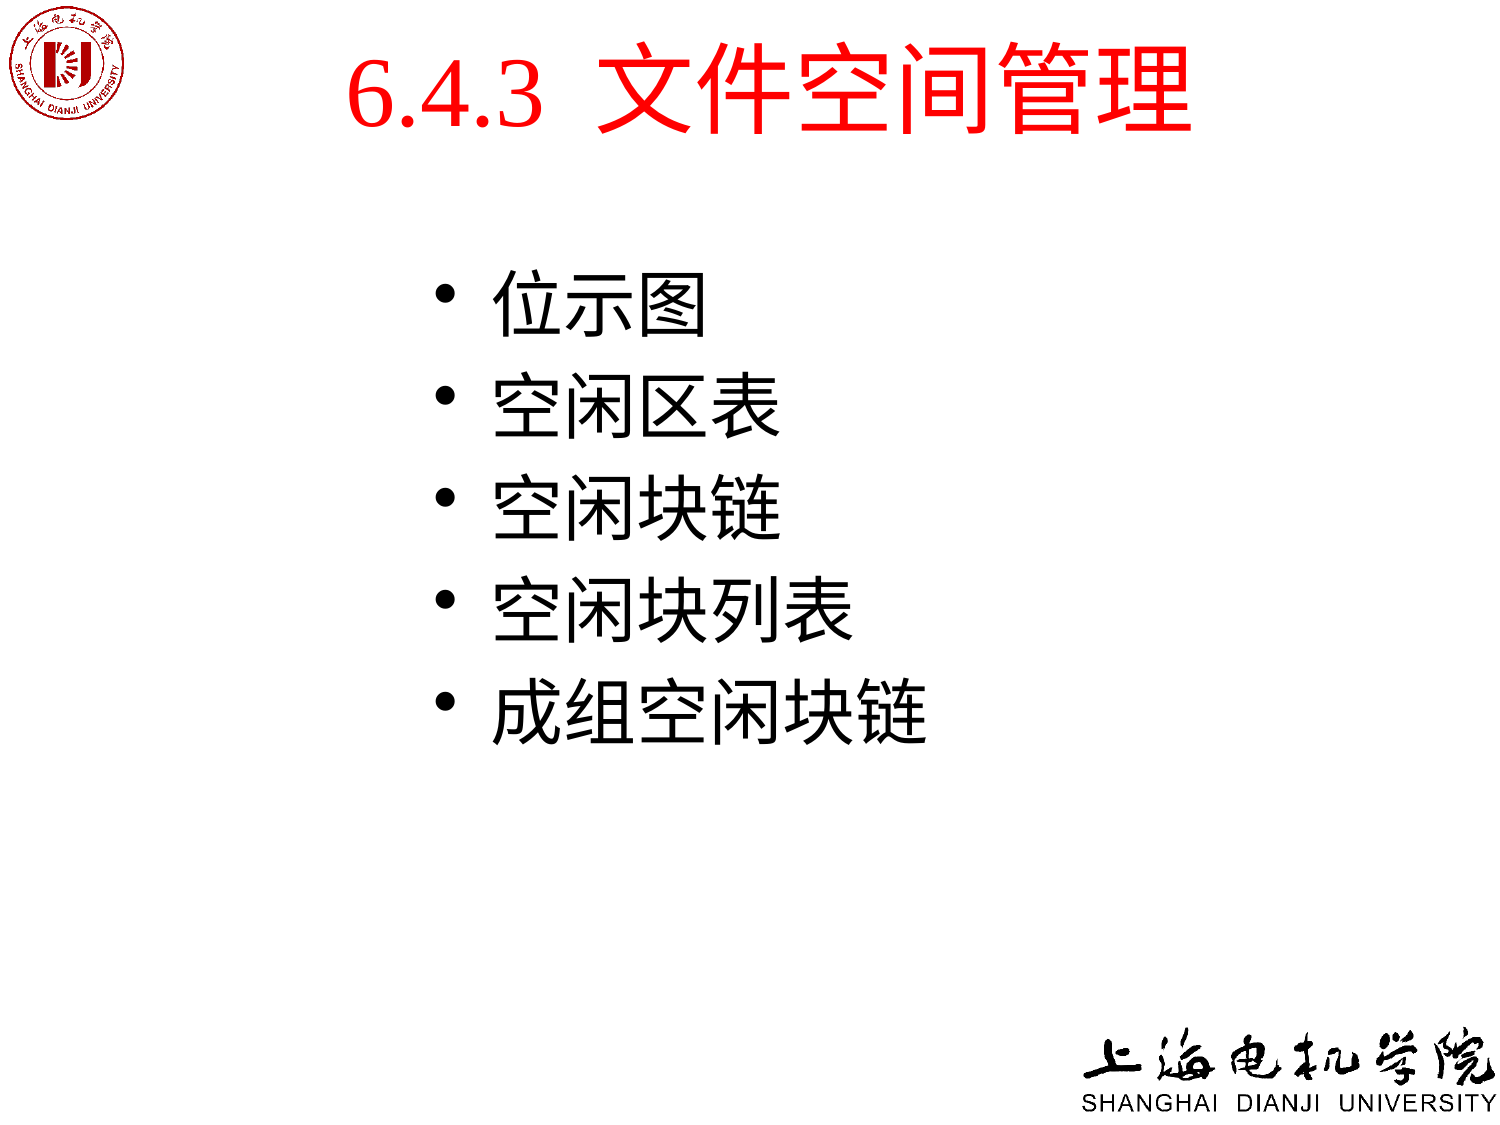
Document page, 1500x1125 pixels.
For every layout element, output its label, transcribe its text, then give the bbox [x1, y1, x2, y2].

list 位示图 空闲区表 空闲块链 空闲块列表 成组空闲块链 [419, 166, 1258, 811]
picture [9, 6, 124, 120]
picture [1079, 1023, 1500, 1114]
title 6.4.3 文件空间管理 [64, 19, 1476, 167]
